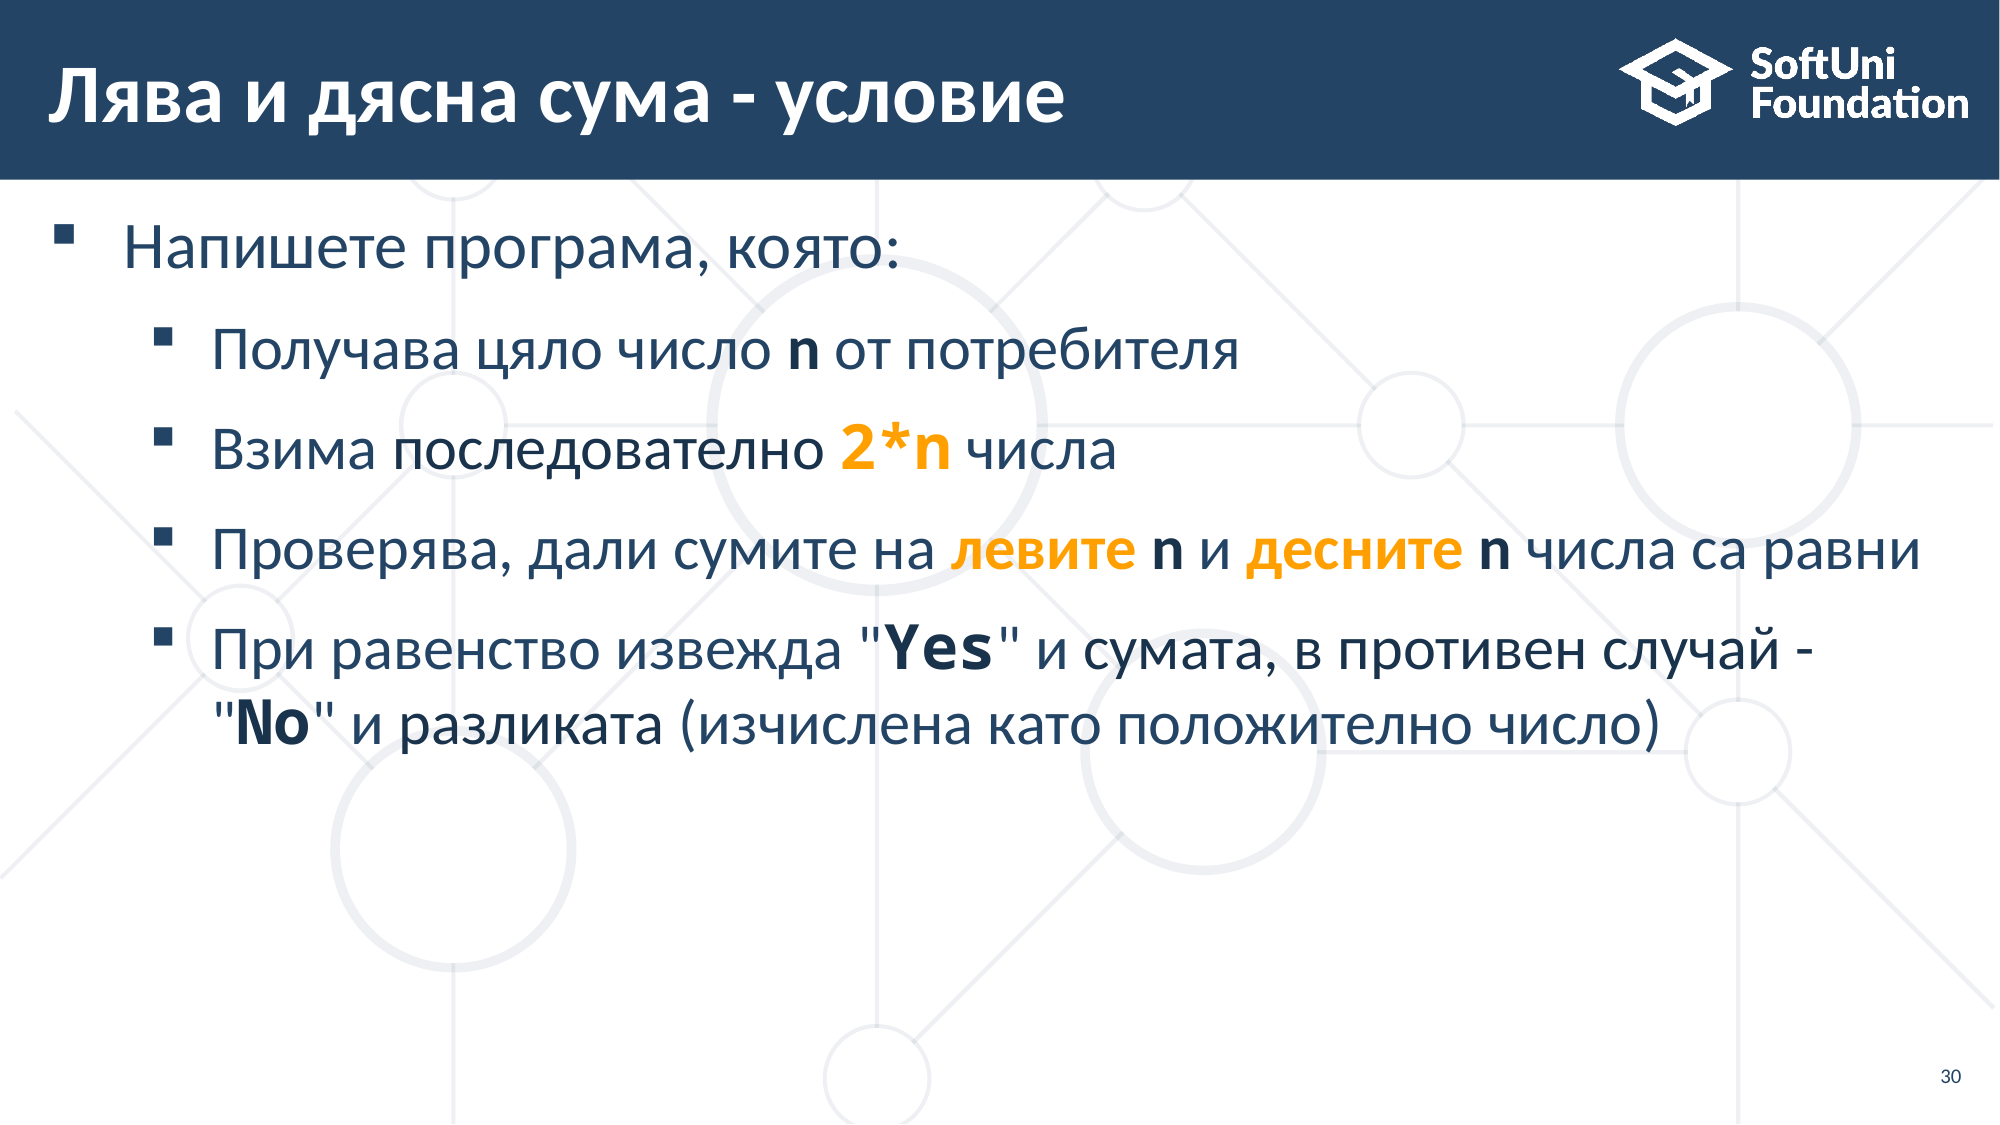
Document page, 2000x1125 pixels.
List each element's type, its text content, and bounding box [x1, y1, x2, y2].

picture [1618, 38, 1968, 126]
slide_number 30 [1896, 1049, 1968, 1101]
list Напишете програма, която: Получава цяло число n от потребителя Взима последователно 2*n числа Проверява, дали сумите на левите n и десните n числа са равни При равенство извежда "Yes" и сумата, в противен случай - "No" и разликата (изчислена като положително число) [31, 196, 1970, 1050]
title Лява и дясна сума - условие [31, 16, 1591, 162]
